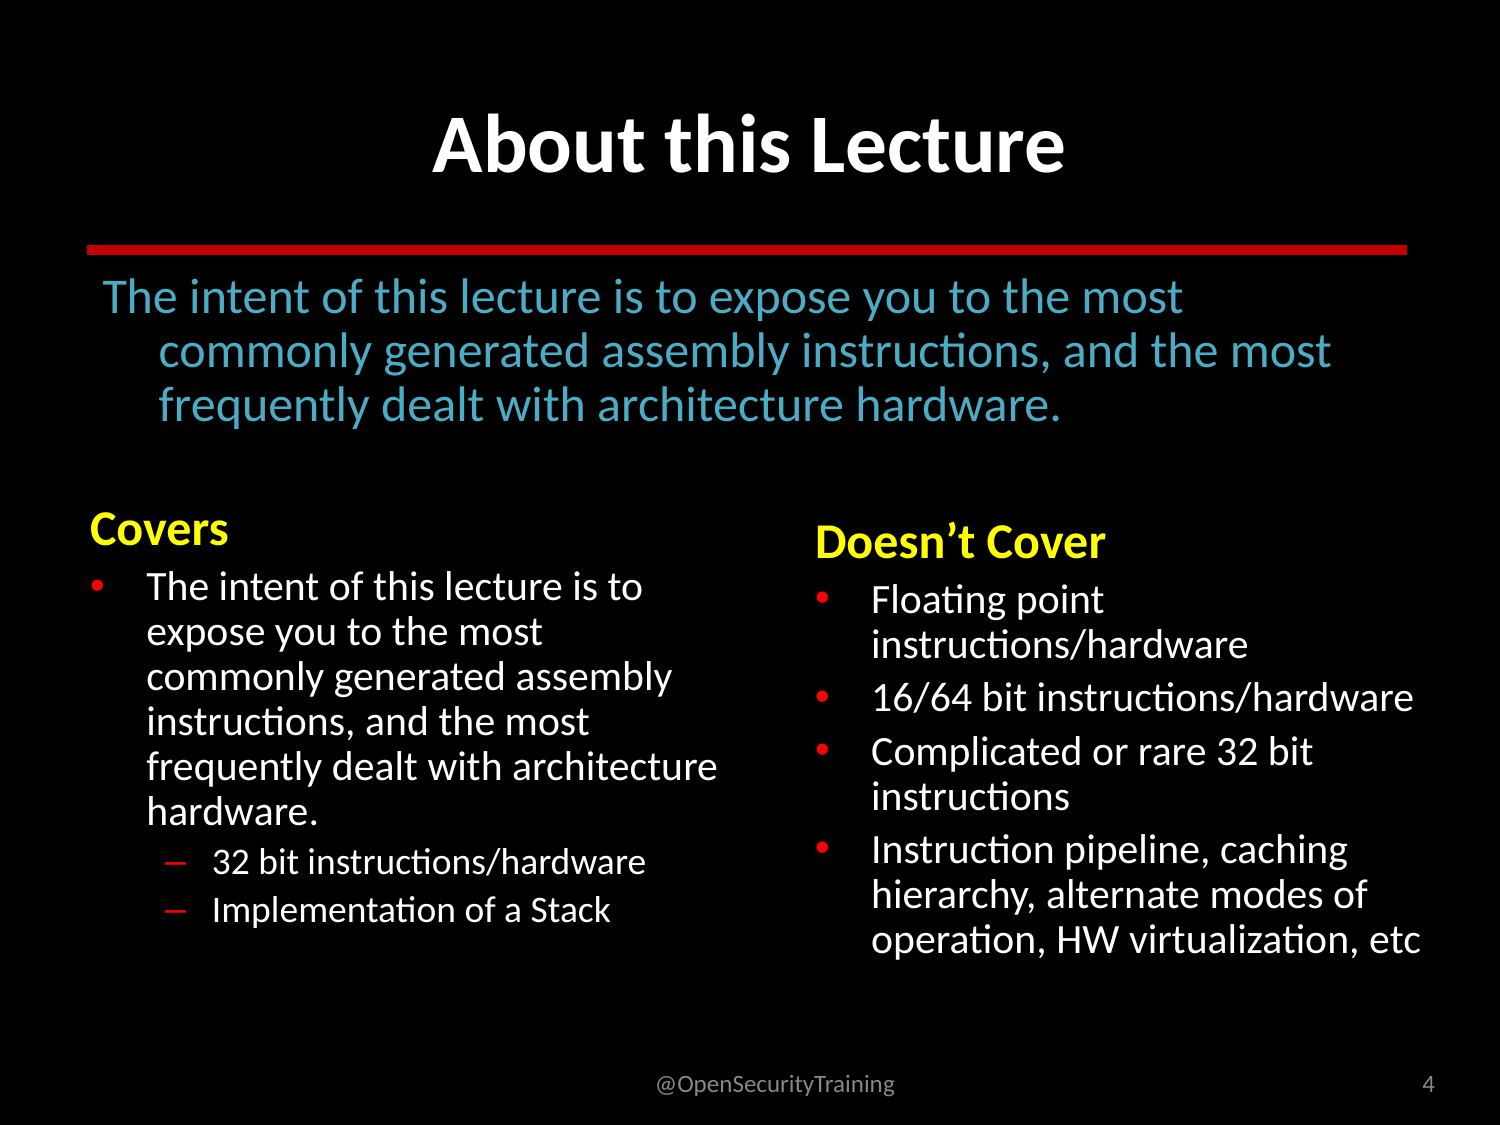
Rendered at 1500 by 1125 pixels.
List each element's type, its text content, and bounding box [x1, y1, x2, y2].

text_box Doesn’t Cover Floating point instructions/hardware 16/64 bit instructions/hardware Complicated or rare 32 bit instructions Instruction pipeline, caching hierarchy, alternate modes of operation, HW virtualization, etc [799, 507, 1463, 1050]
list Covers The intent of this lecture is to expose you to the most commonly generated assembly instructions, and the most frequently dealt with architecture hardware. 32 bit instructions/hardware Implementation of a Stack [75, 495, 738, 1050]
text_box The intent of this lecture is to expose you to the most commonly generated assembly instructions, and the most frequently dealt with architecture hardware. [87, 262, 1413, 488]
title About this Lecture [75, 45, 1425, 233]
